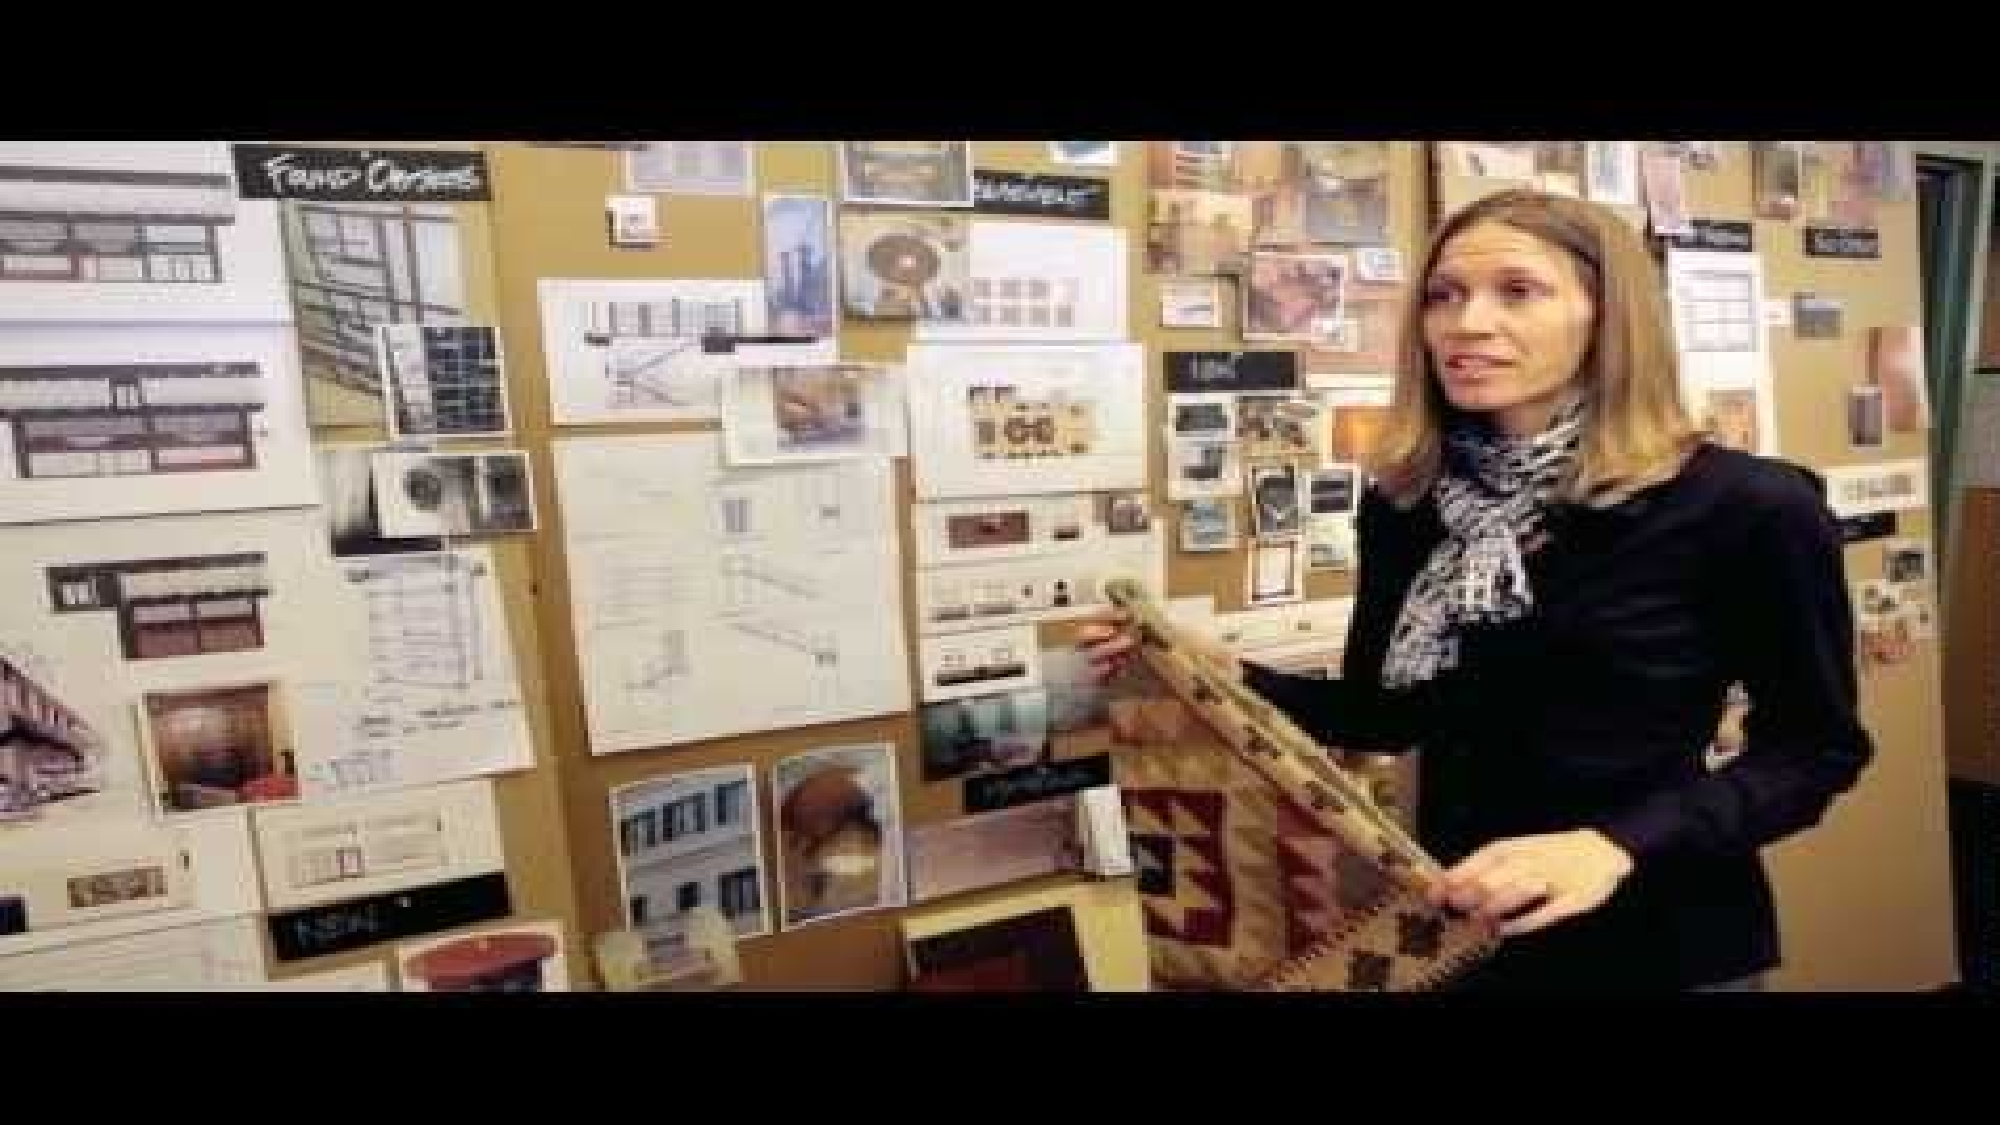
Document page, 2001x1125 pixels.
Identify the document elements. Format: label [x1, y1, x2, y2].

list [0, 0, 2000, 1125]
